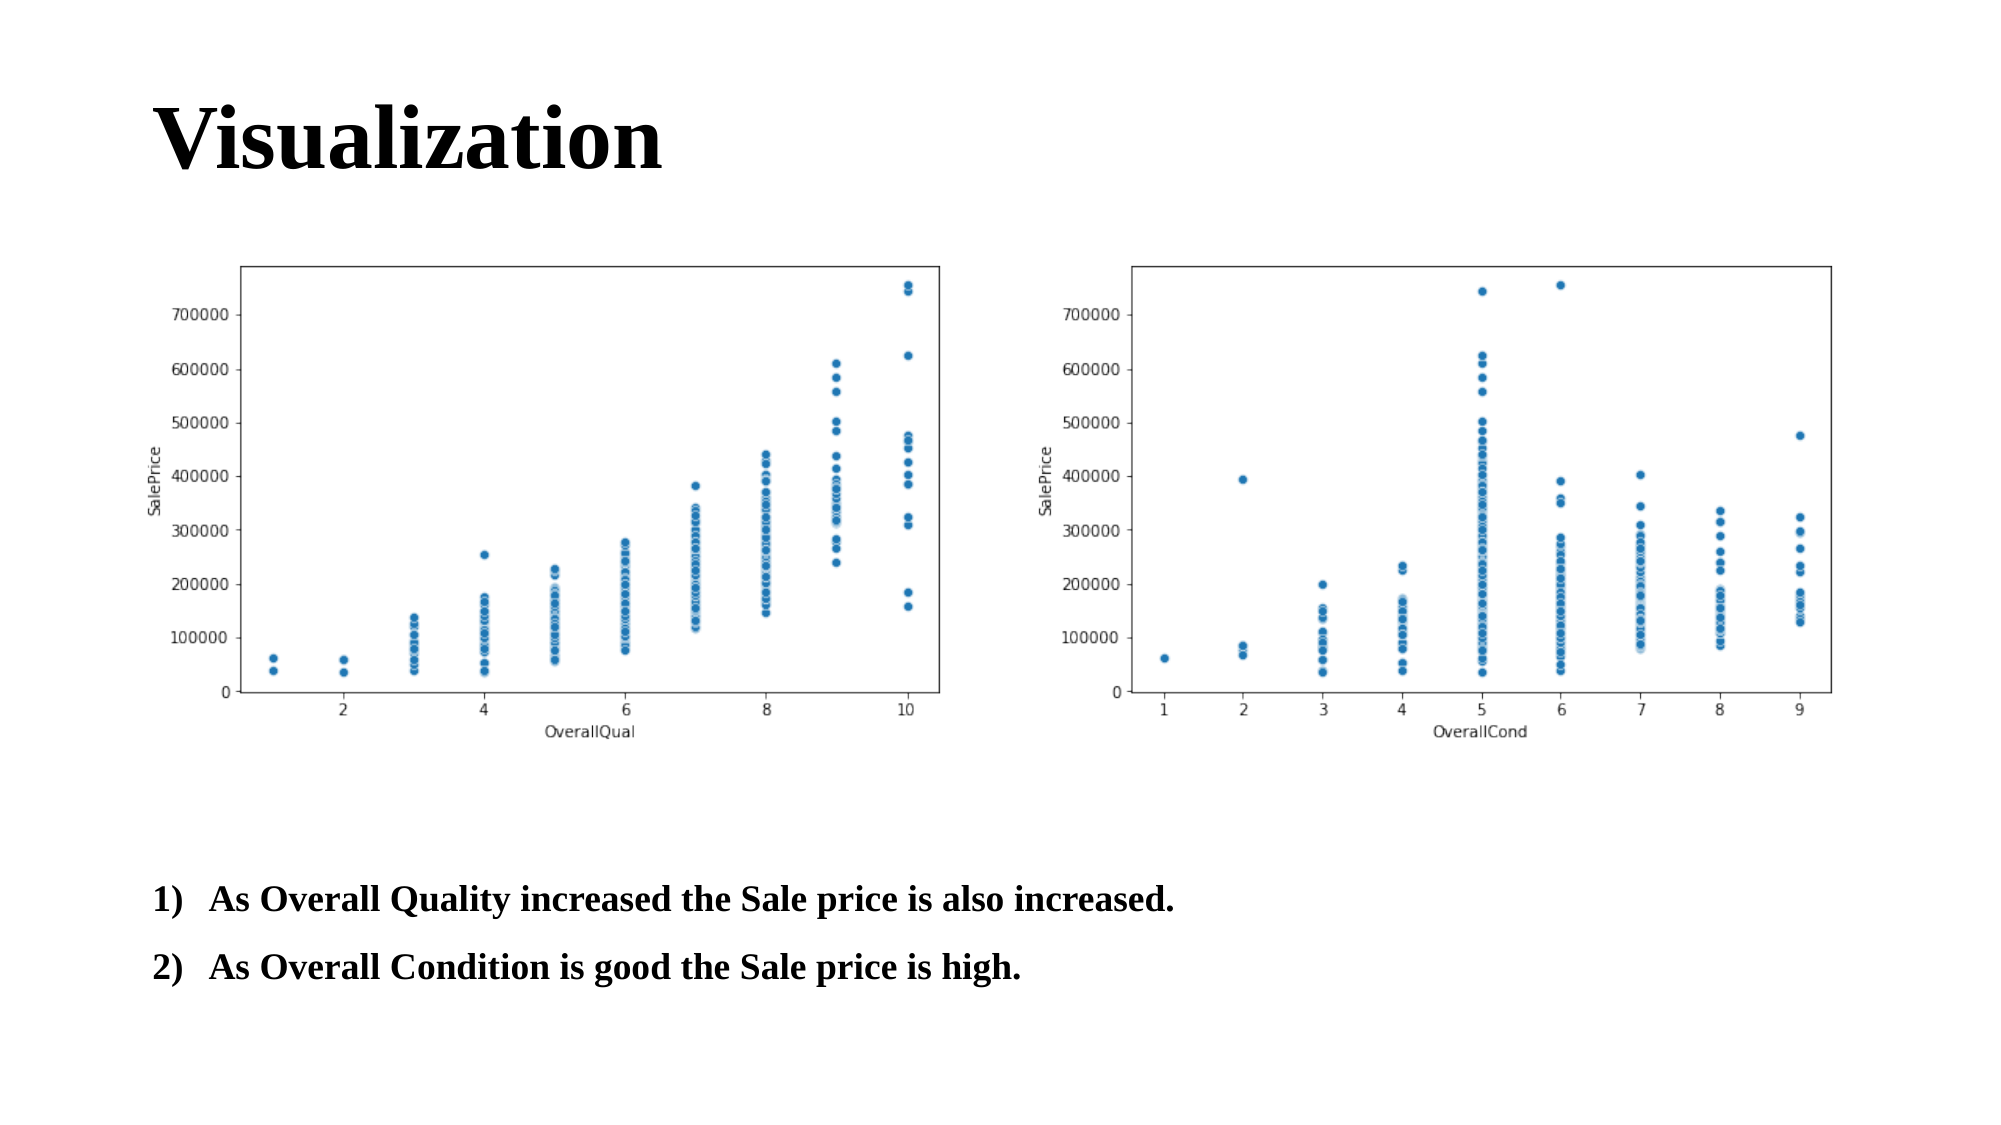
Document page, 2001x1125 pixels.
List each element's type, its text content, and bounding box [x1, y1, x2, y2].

title Visualization [137, 22, 1863, 256]
picture [1028, 255, 1842, 752]
text_box As Overall Quality increased the Sale price is also increased. As Overall Condition is good the Sale price is high. [137, 844, 1921, 995]
picture [137, 255, 950, 752]
